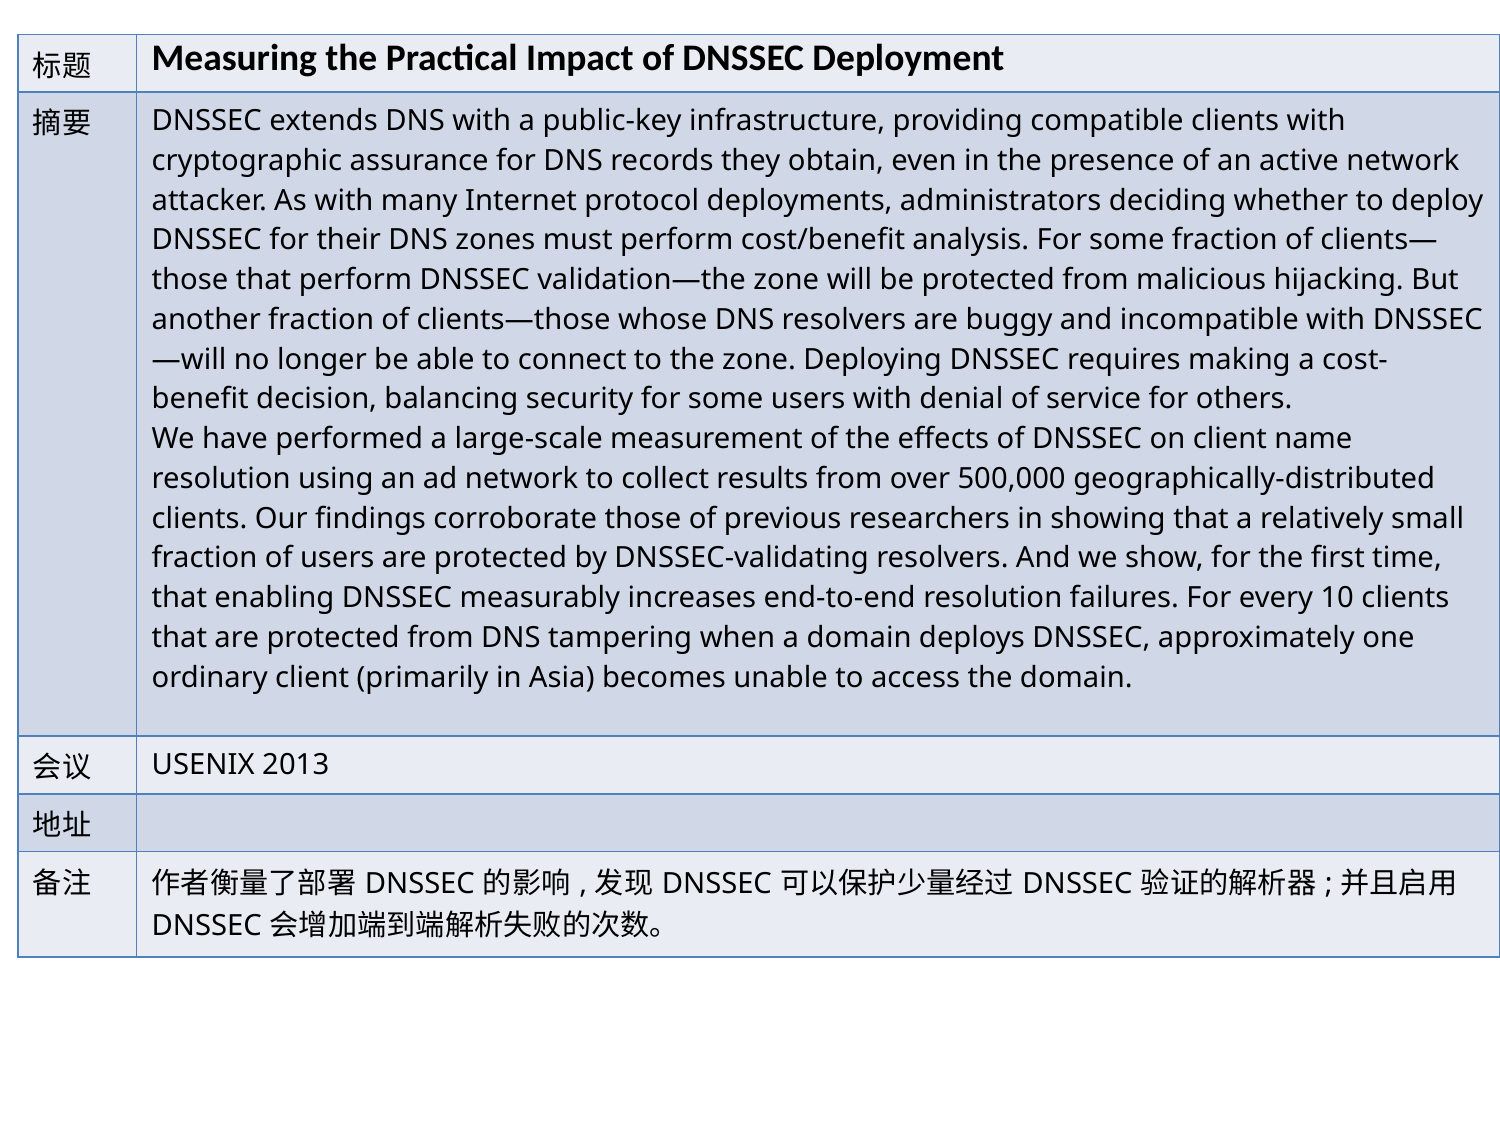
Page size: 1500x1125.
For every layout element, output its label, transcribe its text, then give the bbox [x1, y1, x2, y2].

table_header Measuring the Practical Impact of DNSSEC Deployment [137, 35, 1499, 91]
table_cell USENIX 2013 [137, 737, 1499, 793]
table_cell 作者衡量了部署DNSSEC的影响,发现DNSSEC可以保护少量经过DNSSEC验证的解析器;并且启用 DNSSEC会增加端到端解析失败的次数。 [137, 852, 1499, 956]
table_cell DNSSEC extends DNS with a public-key infrastructure, providing compatible clients with cryptographic assurance for DNS records they obtain, even in the presence of an active network attacker. As with many Internet protocol deployments, administrators deciding whether to deploy DNSSEC for their DNS zones must perform cost/benefit analysis. For some fraction of clients—those that perform DNSSEC validation—the zone will be protected from malicious hijacking. But another fraction of clients—those whose DNS resolvers are buggy and incompatible with DNSSEC—will no longer be able to connect to the zone. Deploying DNSSEC requires making a cost-benefit decision, balancing security for some users with denial of service for others. We have performed a large-scale measurement of the effects of DNSSEC on client name resolution using an ad network to collect results from over 500,000 geographically-distributed clients. Our findings corroborate those of previous researchers in showing that a relatively small fraction of users are protected by DNSSEC-validating resolvers. And we show, for the first time, that enabling DNSSEC measurably increases end-to-end resolution failures. For every 10 clients that are protected from DNS tampering when a domain deploys DNSSEC, approximately one ordinary client (primarily in Asia) becomes unable to access the domain. [137, 93, 1499, 735]
table_cell 会议 [19, 737, 136, 793]
table_cell 备注 [19, 852, 136, 956]
table_header 标题 [19, 35, 136, 91]
table_cell 摘要 [19, 93, 136, 735]
table_cell [137, 795, 1499, 851]
table_cell 地址 [19, 795, 136, 851]
